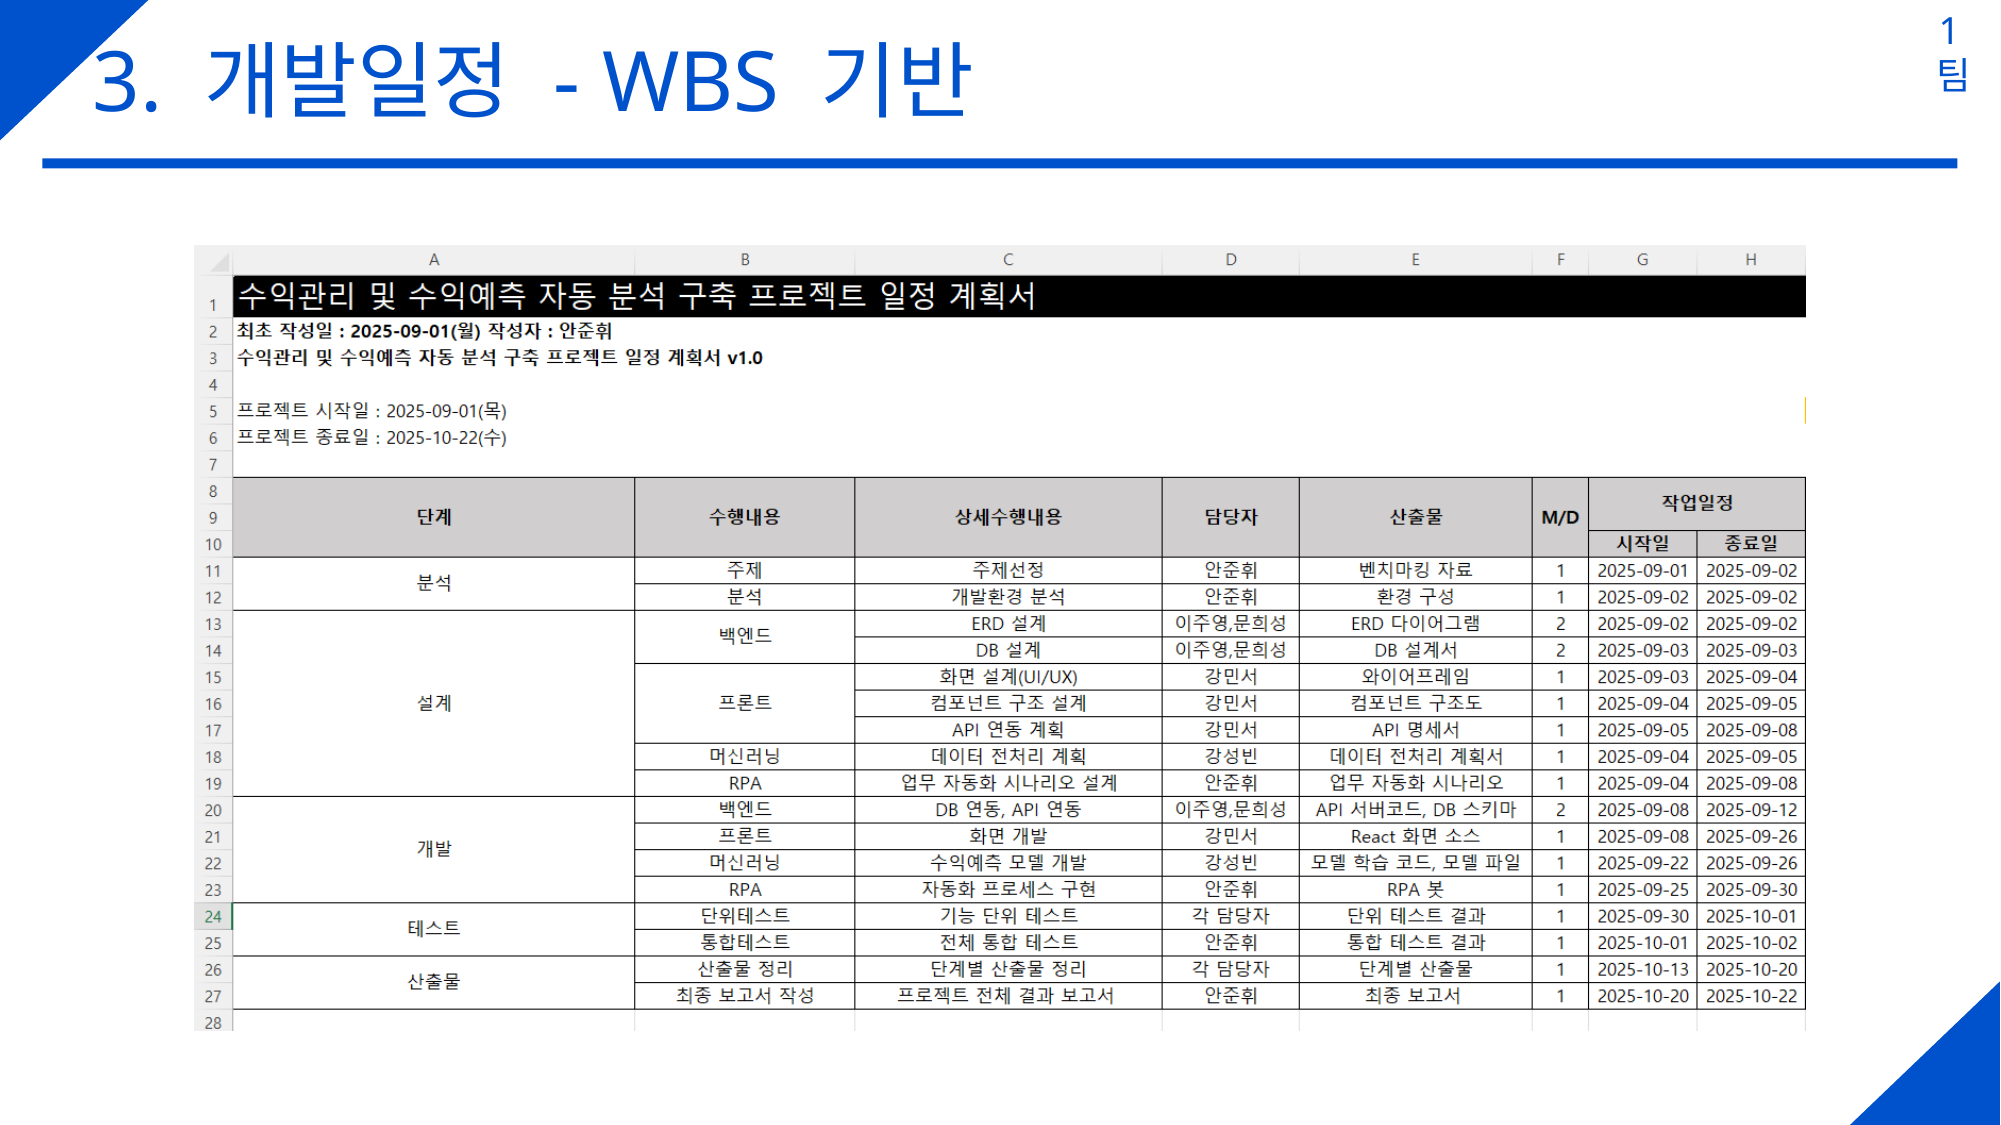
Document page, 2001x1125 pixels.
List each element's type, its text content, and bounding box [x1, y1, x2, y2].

picture [194, 245, 1806, 1031]
title 3. 개발일정 - WBS 기반 [77, 21, 1549, 149]
